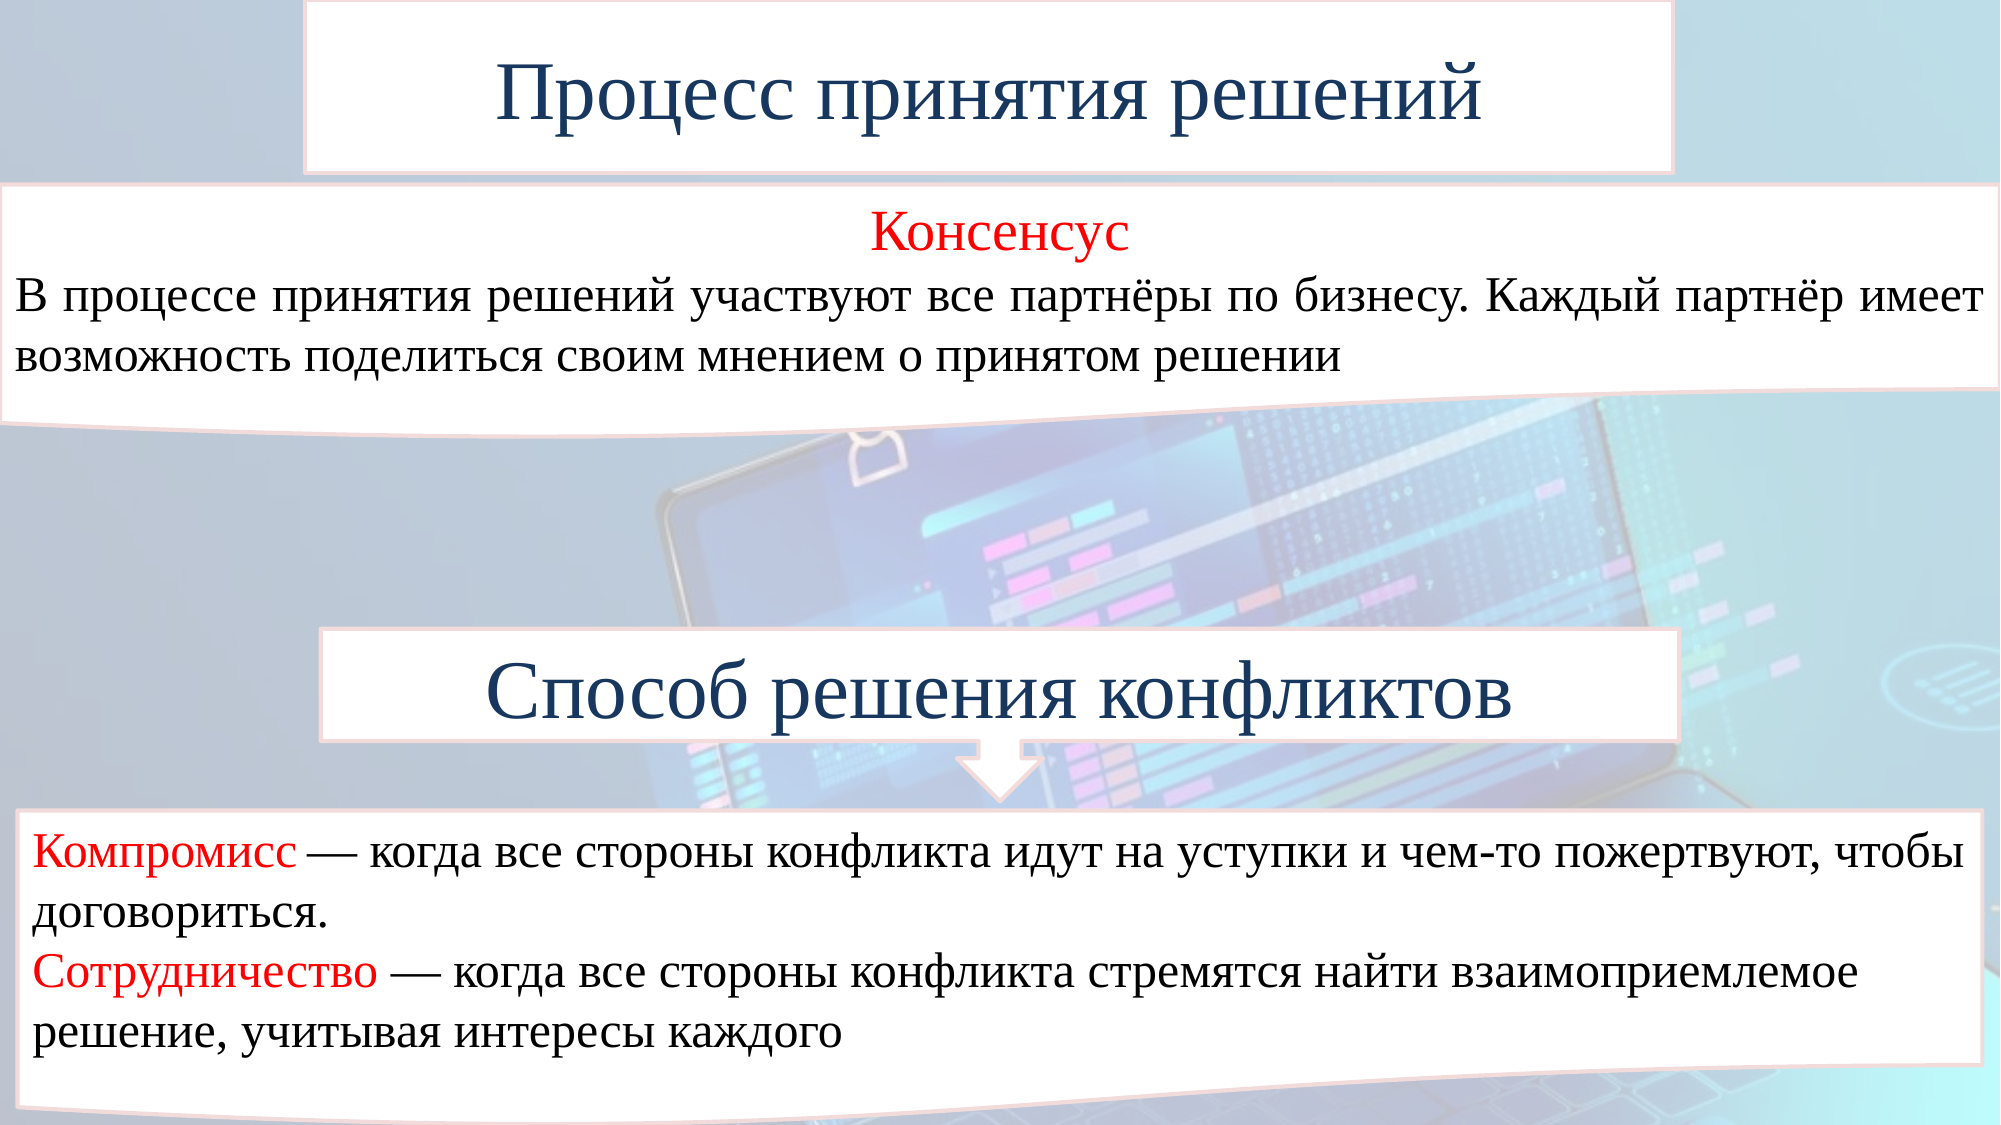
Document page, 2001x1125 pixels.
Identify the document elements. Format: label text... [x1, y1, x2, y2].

text_box Консенсус В процессе принятия решений участвуют все партнёры по бизнесу. Каждый партнёр имеет возможность поделиться своим мнением о принятом решении [0, 182, 2000, 439]
text_box Способ решения конфликтов [318, 626, 1682, 804]
footer [683, 1042, 1317, 1103]
text_box Компромисс — когда все стороны конфликта идут на уступки и чем-то пожертвуют, чтобы договориться. Сотрудничество — когда все стороны конфликта стремятся найти взаимоприемлемое решение, учитывая интересы каждого [15, 808, 1985, 1125]
title Процесс принятия решений [303, 0, 1675, 175]
